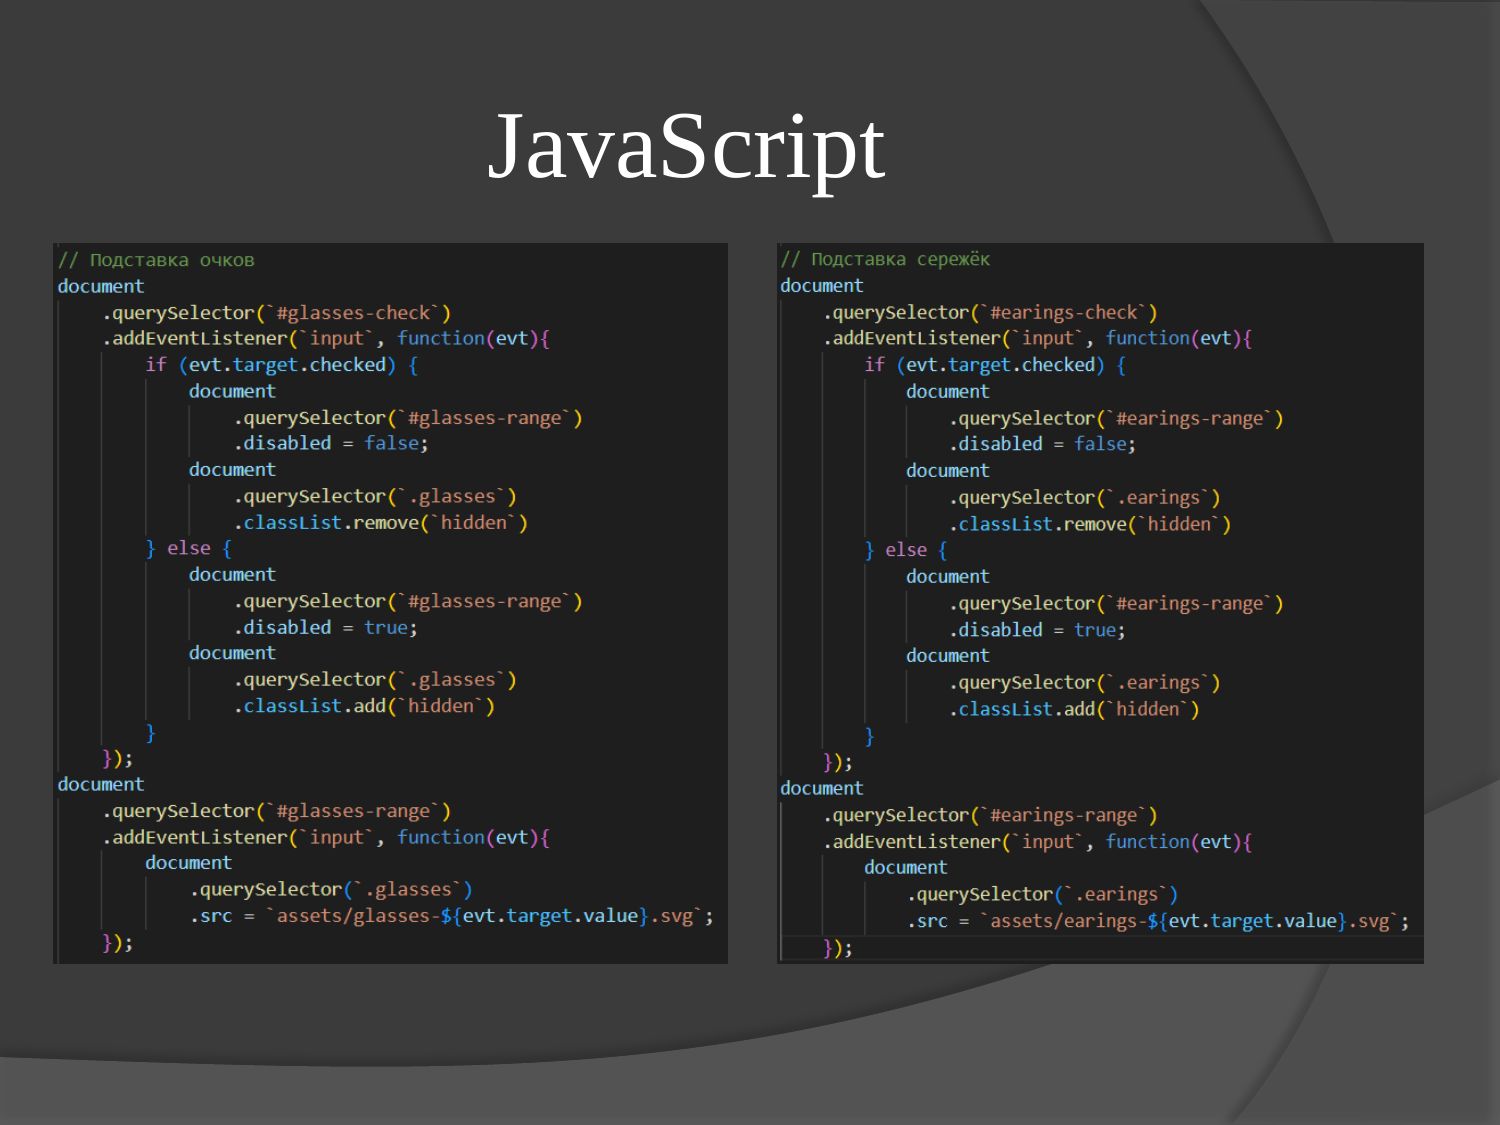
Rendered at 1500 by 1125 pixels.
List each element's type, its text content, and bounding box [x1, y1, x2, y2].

title JavaScript [75, 45, 1300, 233]
picture [777, 243, 1424, 965]
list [52, 243, 728, 965]
